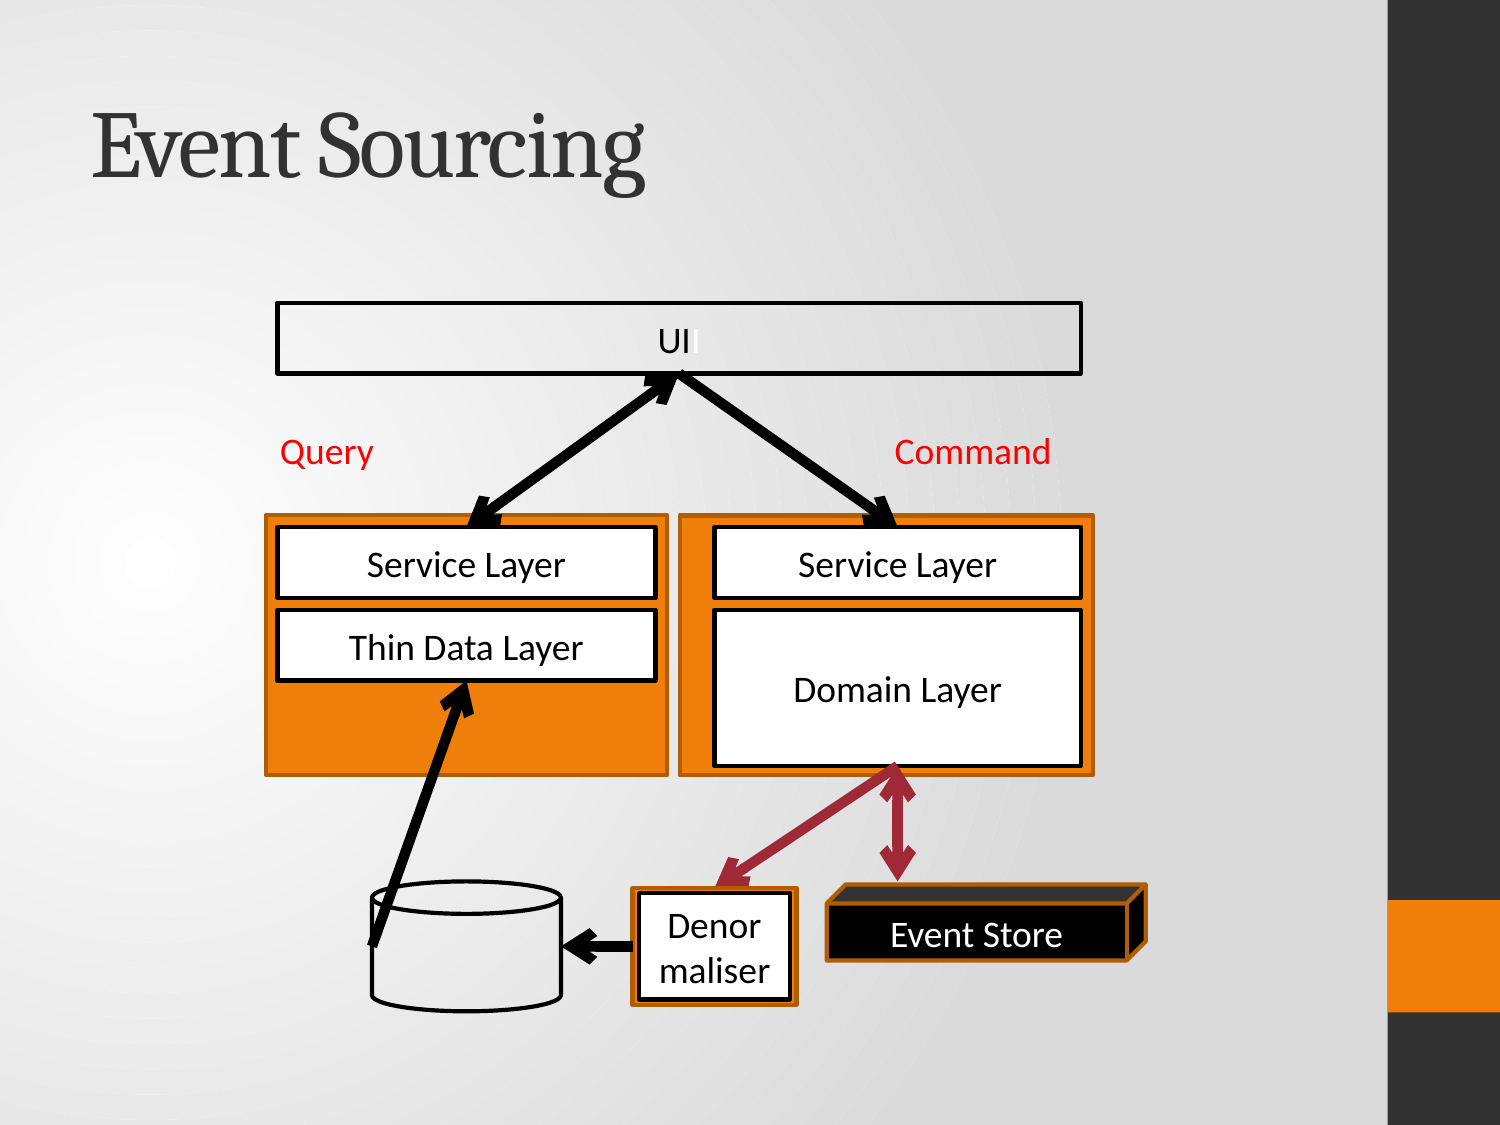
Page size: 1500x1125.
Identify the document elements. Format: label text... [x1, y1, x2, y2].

text_box Service Layer [275, 525, 658, 600]
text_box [689, 372, 899, 528]
text_box [369, 879, 564, 1014]
text_box [630, 895, 799, 1007]
text_box Service Layer [712, 525, 1083, 600]
text_box [630, 886, 714, 939]
title Event Sourcing [75, 45, 1325, 233]
text_box Domain Layer [712, 608, 1083, 768]
text_box UII [275, 301, 1083, 376]
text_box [465, 372, 680, 528]
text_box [713, 765, 899, 889]
text_box Denormaliser [637, 891, 792, 1002]
text_box [264, 513, 669, 777]
text_box [678, 513, 1095, 777]
text_box Event Store [824, 882, 1148, 963]
text_box Query [265, 419, 463, 480]
text_box Command [909, 419, 1093, 480]
text_box Thin Data Layer [275, 608, 658, 683]
